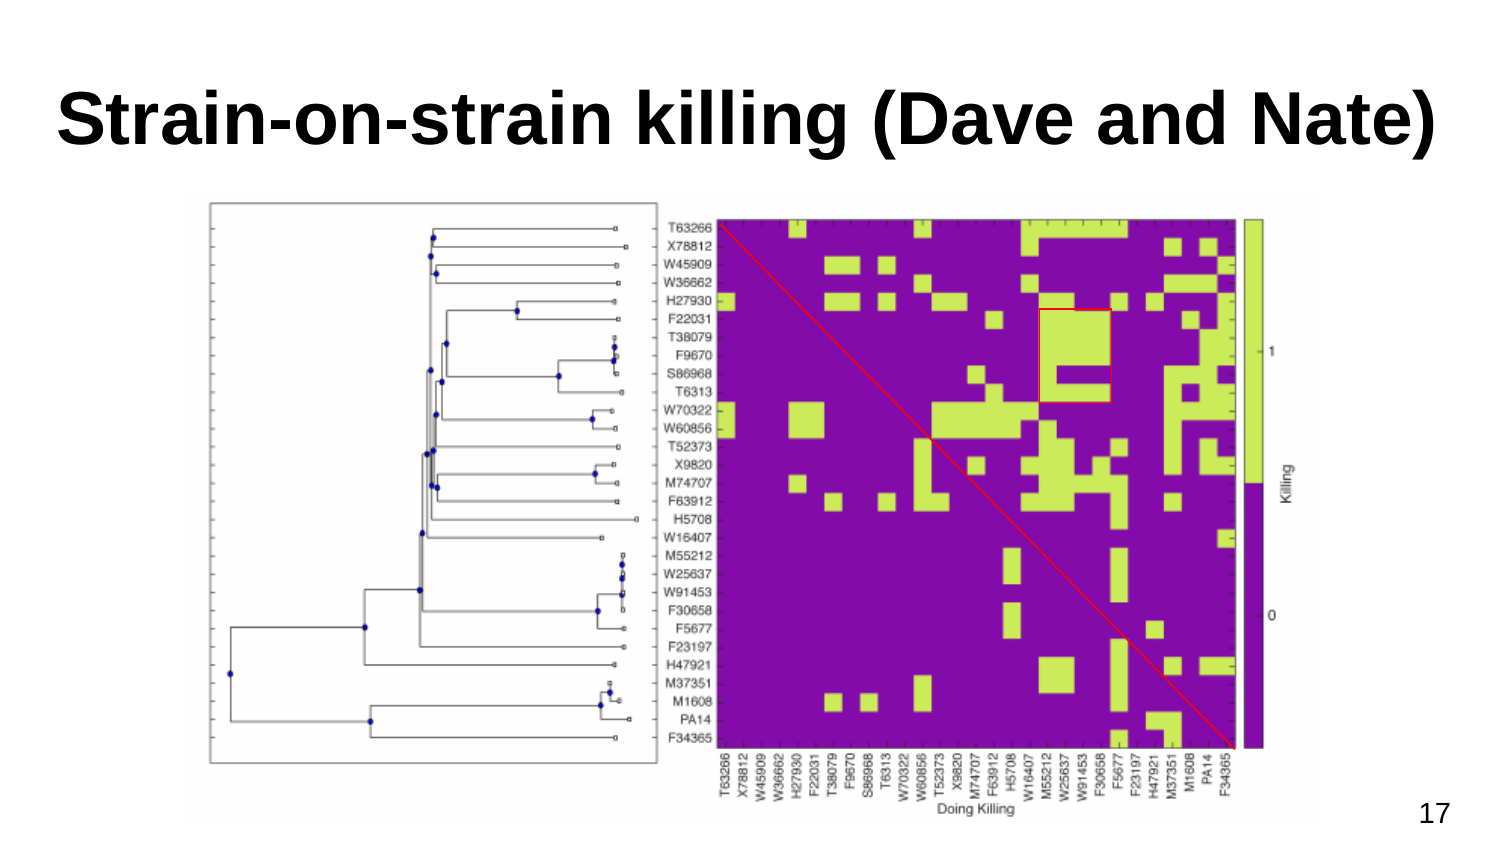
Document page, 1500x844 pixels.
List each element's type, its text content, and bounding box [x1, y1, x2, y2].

title Strain-on-strain killing (Dave and Nate) [41, 33, 1459, 175]
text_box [720, 224, 1236, 750]
slide_number ‹#› [1403, 779, 1494, 844]
picture [182, 174, 1318, 826]
